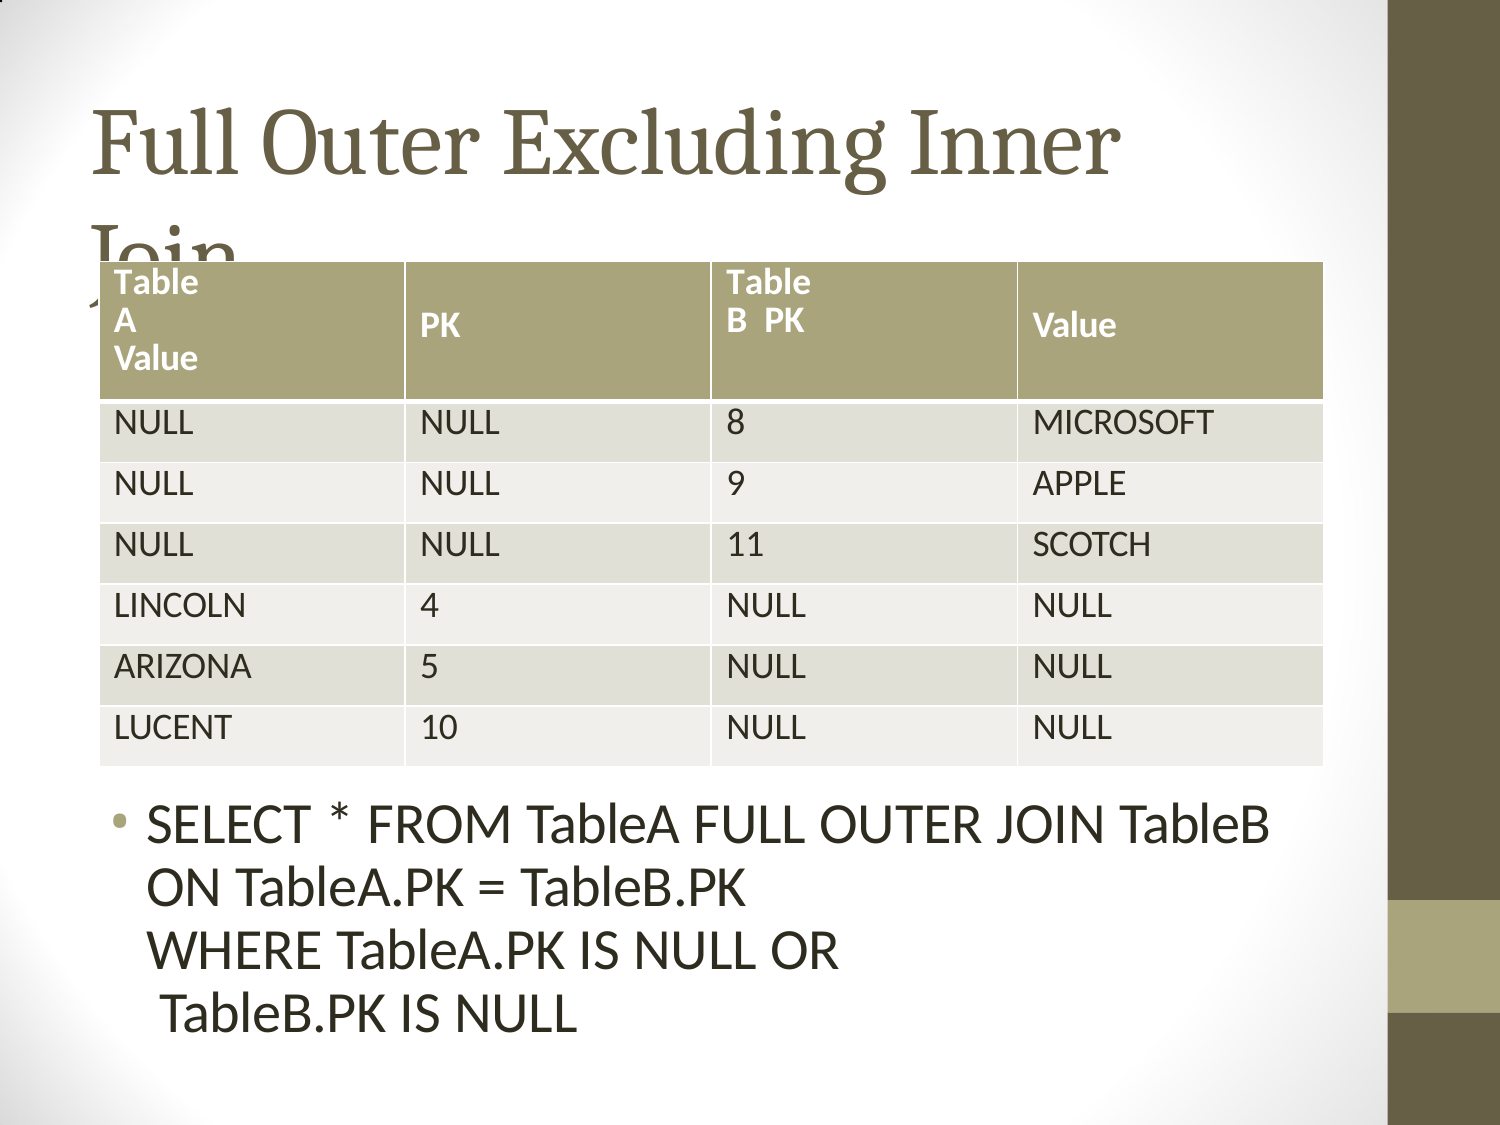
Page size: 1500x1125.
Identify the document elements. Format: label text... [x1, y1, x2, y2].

table_cell LUCENT [100, 707, 404, 766]
table_cell APPLE [1018, 463, 1323, 522]
table_cell NULL [712, 646, 1017, 705]
table_cell LINCOLN [100, 585, 404, 644]
table_cell NULL [1018, 707, 1323, 766]
table_cell 4 [406, 585, 710, 644]
text_box SELECT * FROM TableA FULL OUTER JOIN TableB ON TableA.PK = TableB.PK WHERE TableA.PK IS NULL OR TableB.PK IS NULL [106, 782, 1287, 1045]
table_header PK [406, 262, 710, 399]
table_cell 10 [406, 707, 710, 766]
table_cell NULL [406, 404, 710, 462]
table_cell 5 [406, 646, 710, 705]
table_cell NULL [100, 463, 404, 522]
table_cell 9 [712, 463, 1017, 522]
table_cell NULL [1018, 646, 1323, 705]
table_cell NULL [100, 524, 404, 583]
picture [0, 0, 1387, 1125]
table_cell MICROSOFT [1018, 404, 1323, 462]
title Full Outer Excluding Inner Join [87, 76, 1288, 309]
table_cell NULL [712, 707, 1017, 766]
table_cell 11 [712, 524, 1017, 583]
table_cell NULL [406, 463, 710, 522]
table_cell 8 [712, 404, 1017, 462]
table_header TableB PK [712, 262, 1017, 399]
table_cell NULL [406, 524, 710, 583]
table_cell NULL [100, 404, 404, 462]
table_cell NULL [712, 585, 1017, 644]
table_cell SCOTCH [1018, 524, 1323, 583]
table_cell NULL [1018, 585, 1323, 644]
table_header Value [1018, 262, 1323, 399]
table_cell ARIZONA [100, 646, 404, 705]
table_header TableA Value [100, 262, 404, 399]
